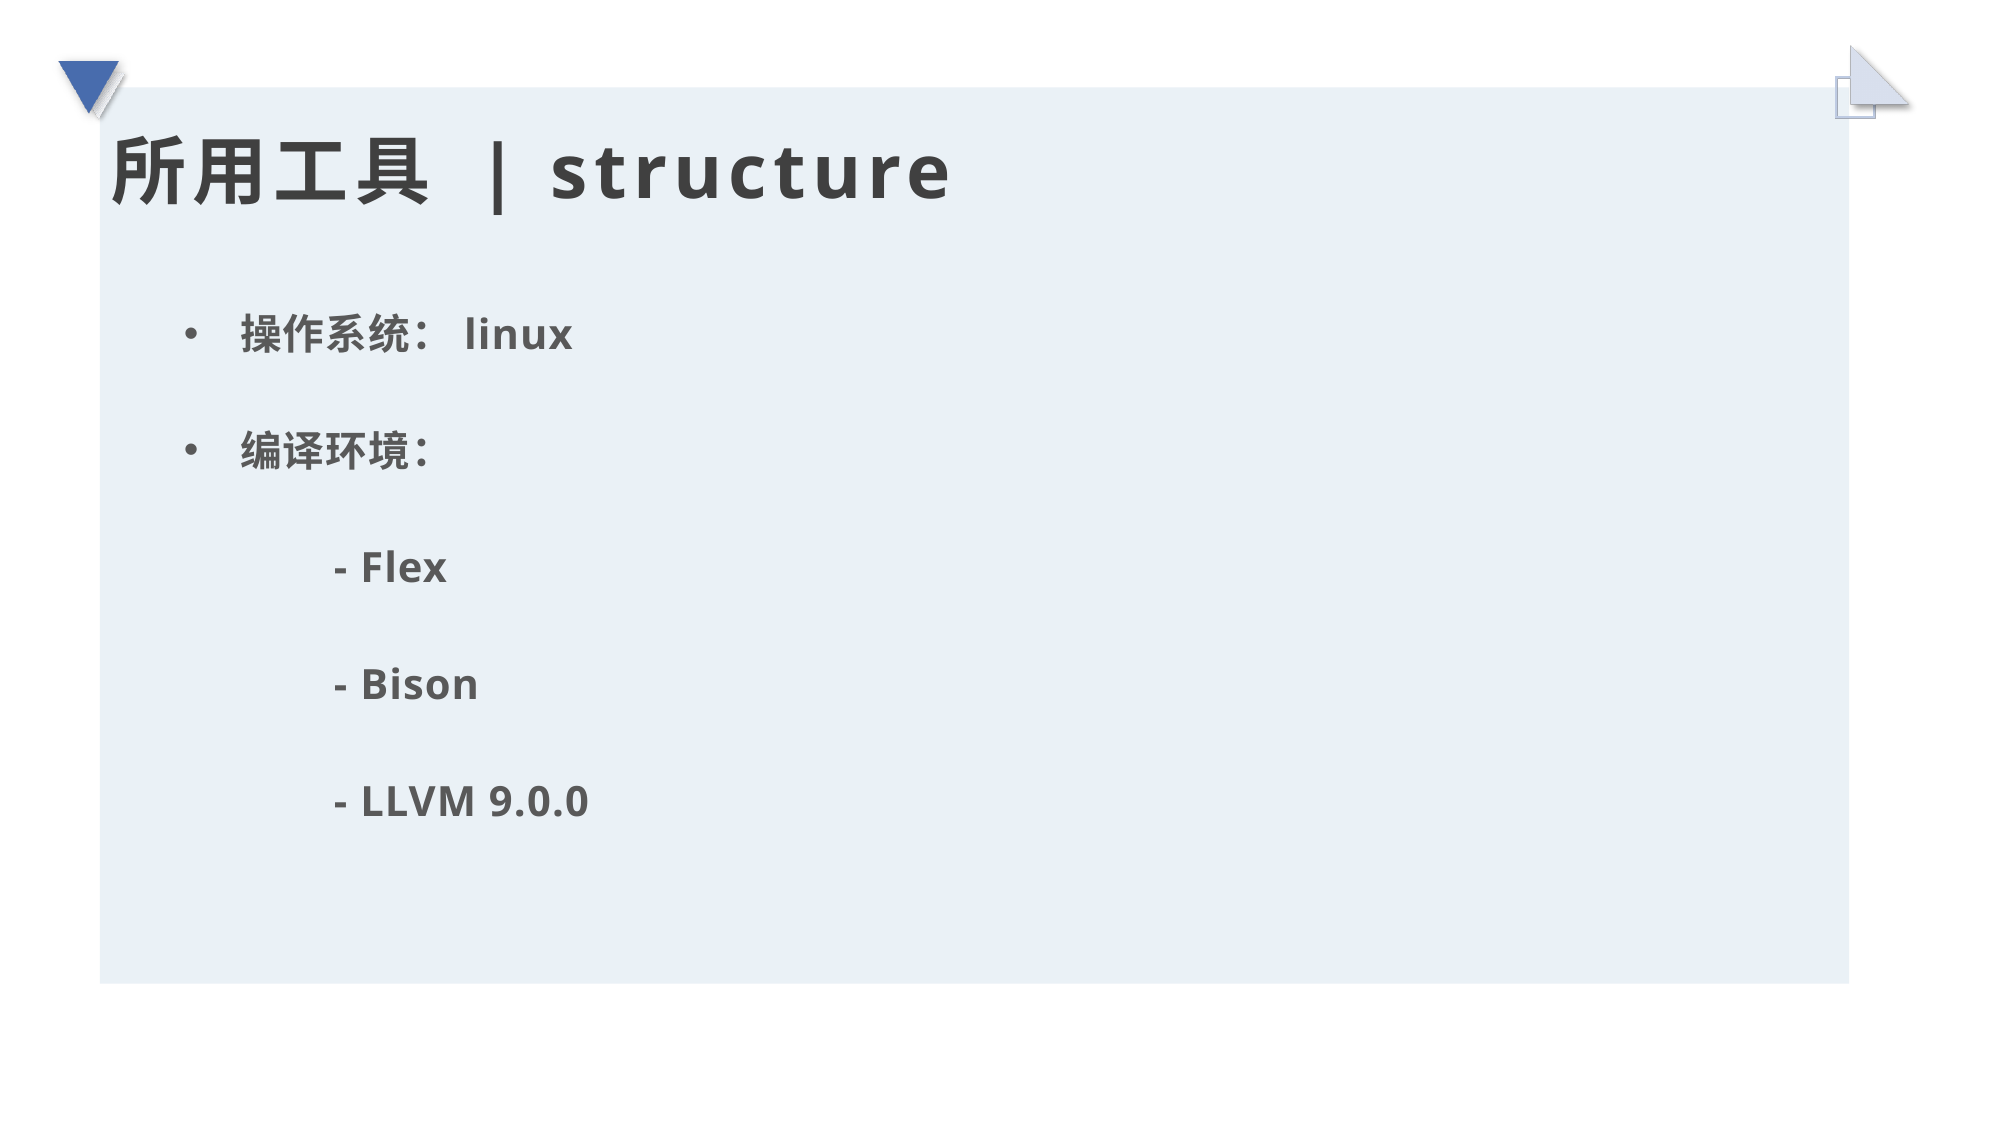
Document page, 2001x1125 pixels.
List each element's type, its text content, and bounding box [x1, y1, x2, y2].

picture [1813, 29, 1932, 133]
text_box 所用工具 | structure [99, 77, 1901, 283]
picture [32, 38, 151, 142]
text_box 操作系统：linux 编译环境： - Flex - Bison - LLVM 9.0.0 [172, 283, 1777, 984]
text_box [99, 283, 1850, 985]
